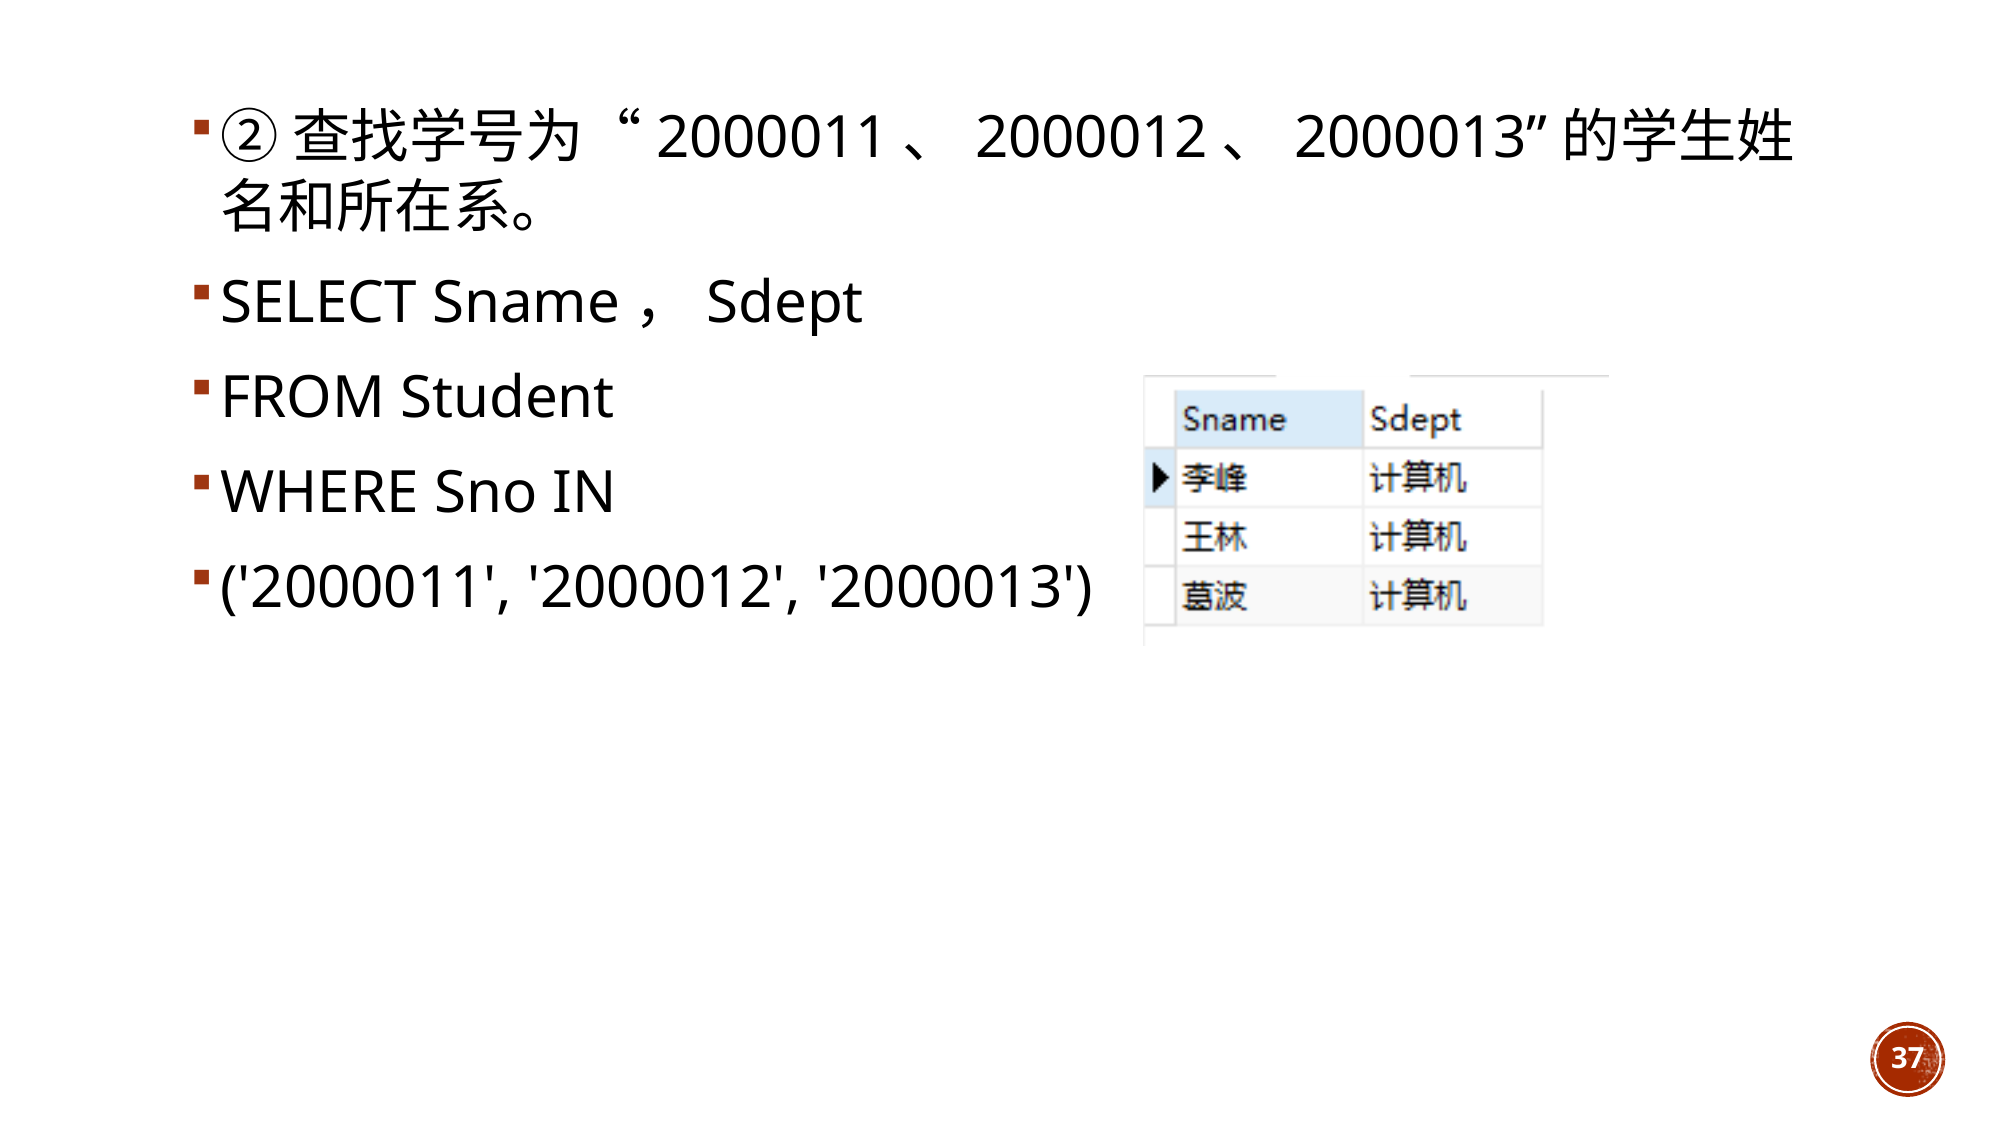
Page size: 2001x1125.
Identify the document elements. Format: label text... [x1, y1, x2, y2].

list ②查找学号为“2000011、2000012、2000013”的学生姓名和所在系。 SELECT Sname，Sdept FROM Student WHERE Sno IN ('2000011', '2000012', '2000013') [175, 91, 1826, 1013]
slide_number 37 [1855, 1028, 1961, 1089]
picture [1143, 375, 1609, 646]
